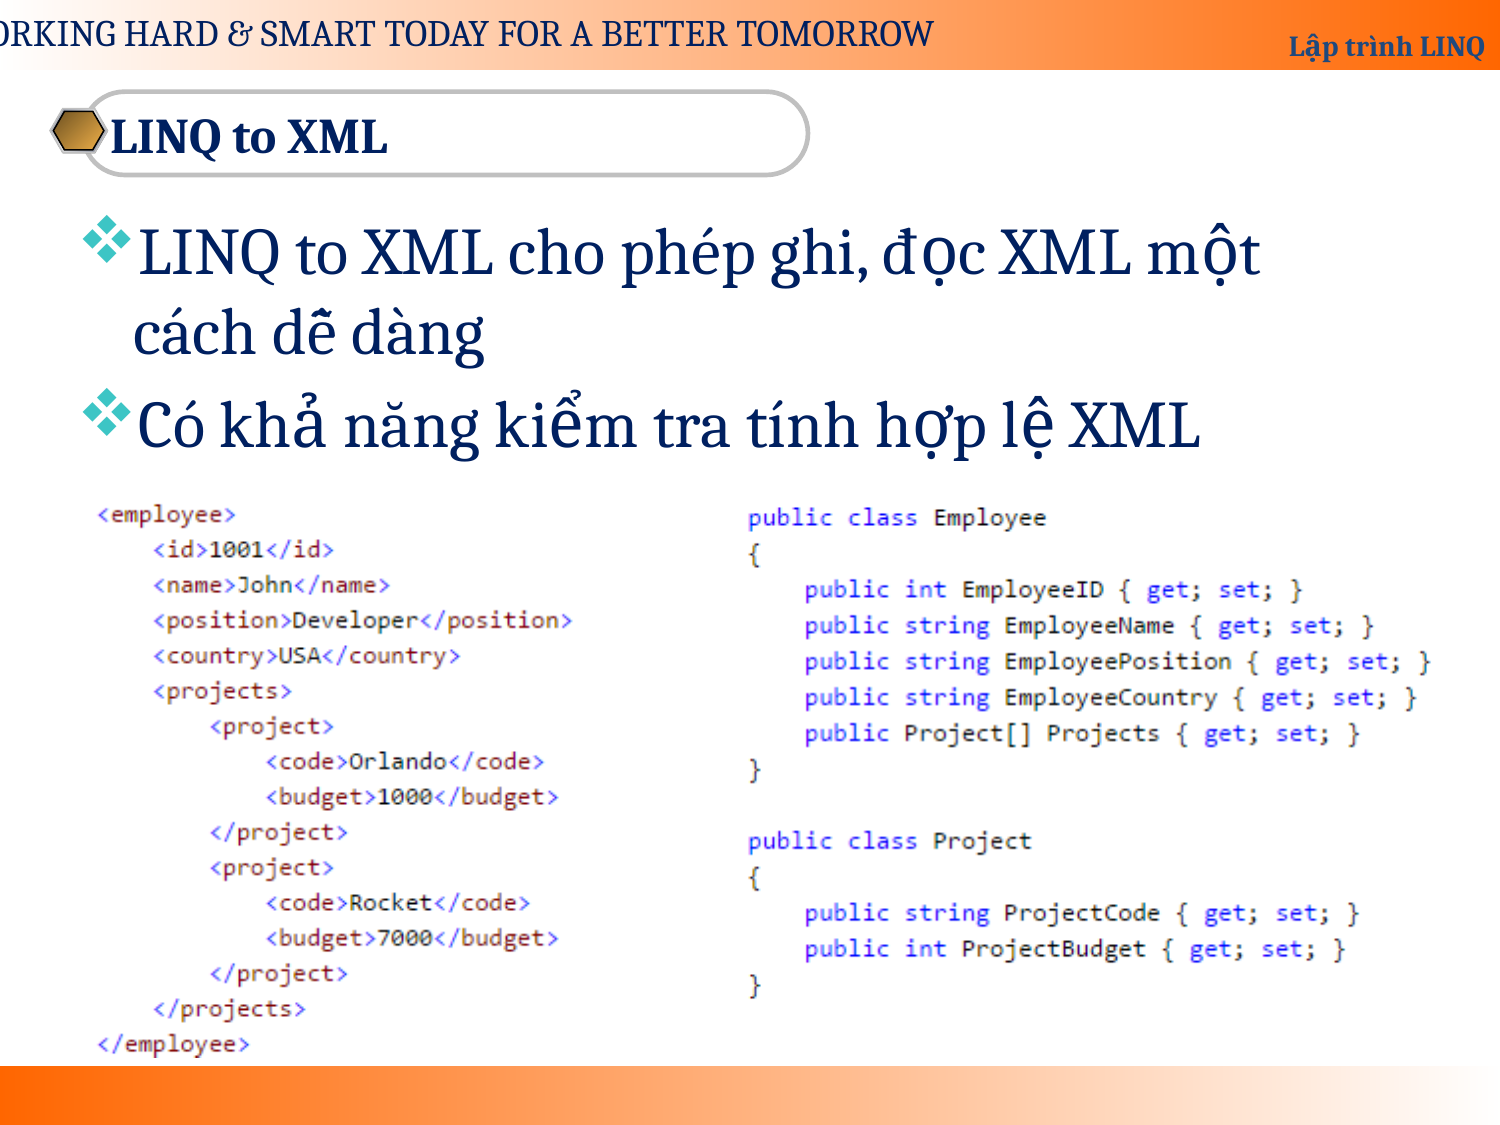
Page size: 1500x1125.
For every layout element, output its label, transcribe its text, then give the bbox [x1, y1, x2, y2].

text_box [49, 91, 809, 176]
text_box LINQ to XML cho phép ghi, đọc XML một cách dễ dàng Có khả năng kiểm tra tính hợp lệ XML [62, 199, 1413, 492]
picture [737, 498, 1437, 1019]
picture [81, 494, 612, 1058]
